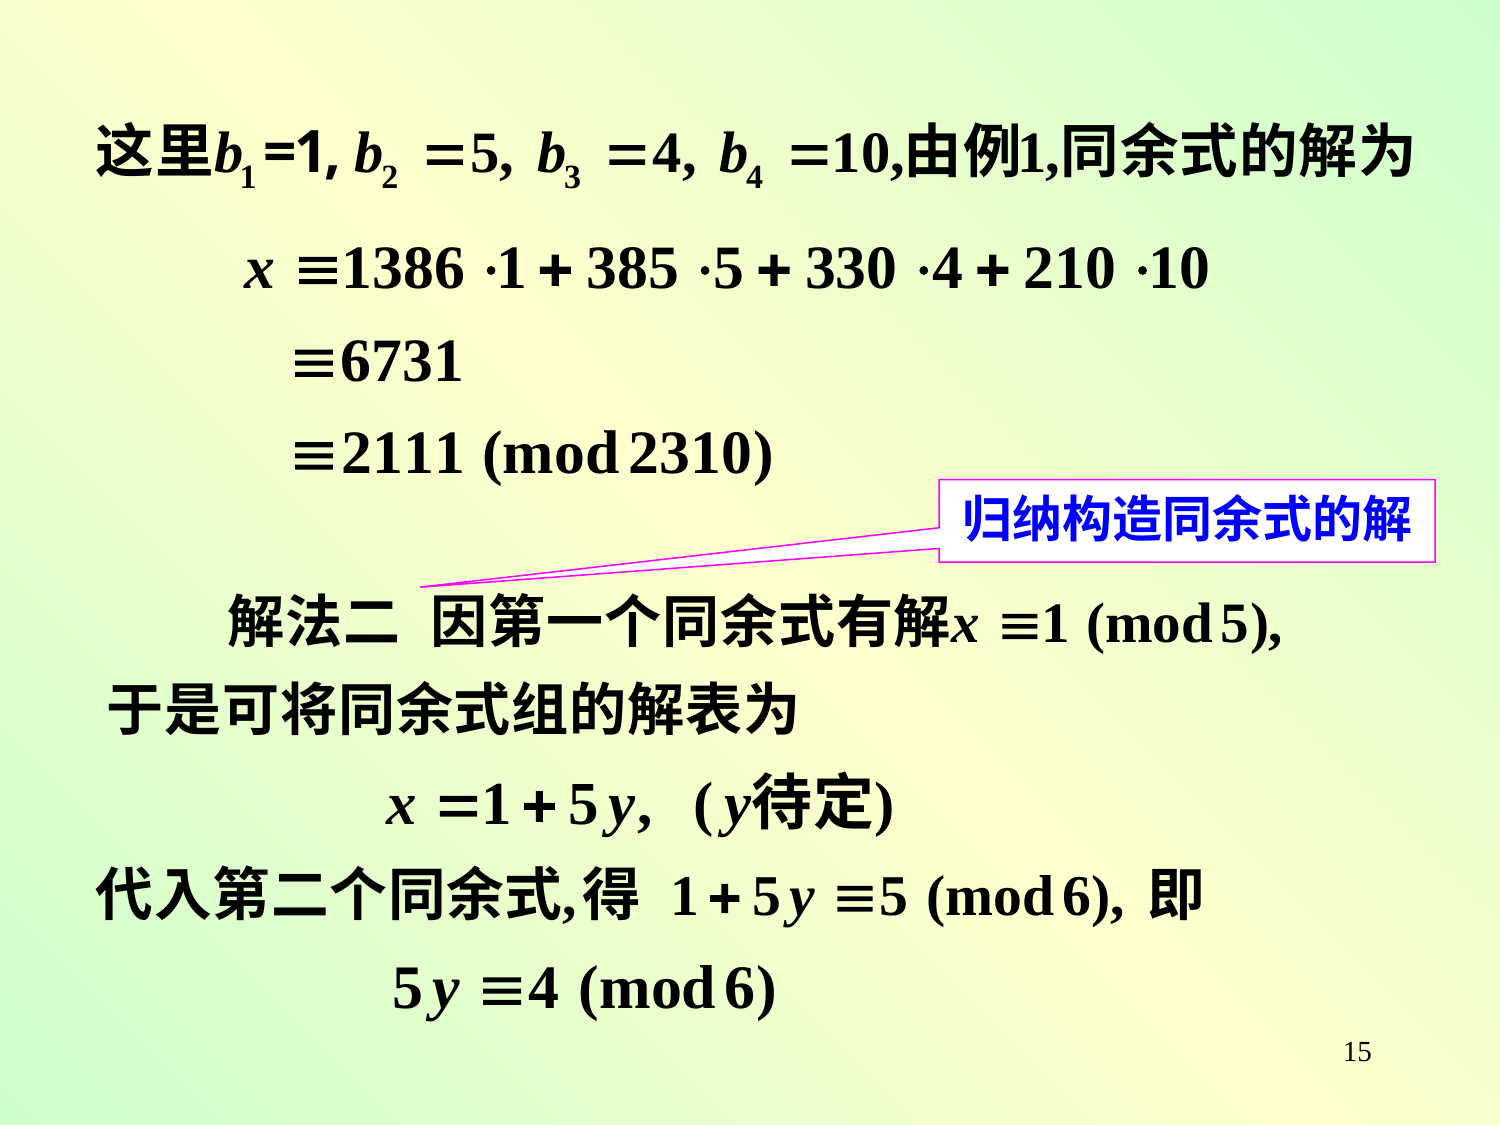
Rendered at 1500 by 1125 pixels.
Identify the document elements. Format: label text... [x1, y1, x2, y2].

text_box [230, 231, 1223, 500]
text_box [88, 113, 1424, 202]
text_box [384, 952, 786, 1035]
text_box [372, 763, 904, 850]
slide_number 15 [1074, 1025, 1388, 1100]
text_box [100, 586, 1293, 748]
text_box 归纳构造同余式的解 [430, 479, 1436, 586]
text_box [88, 857, 1211, 940]
